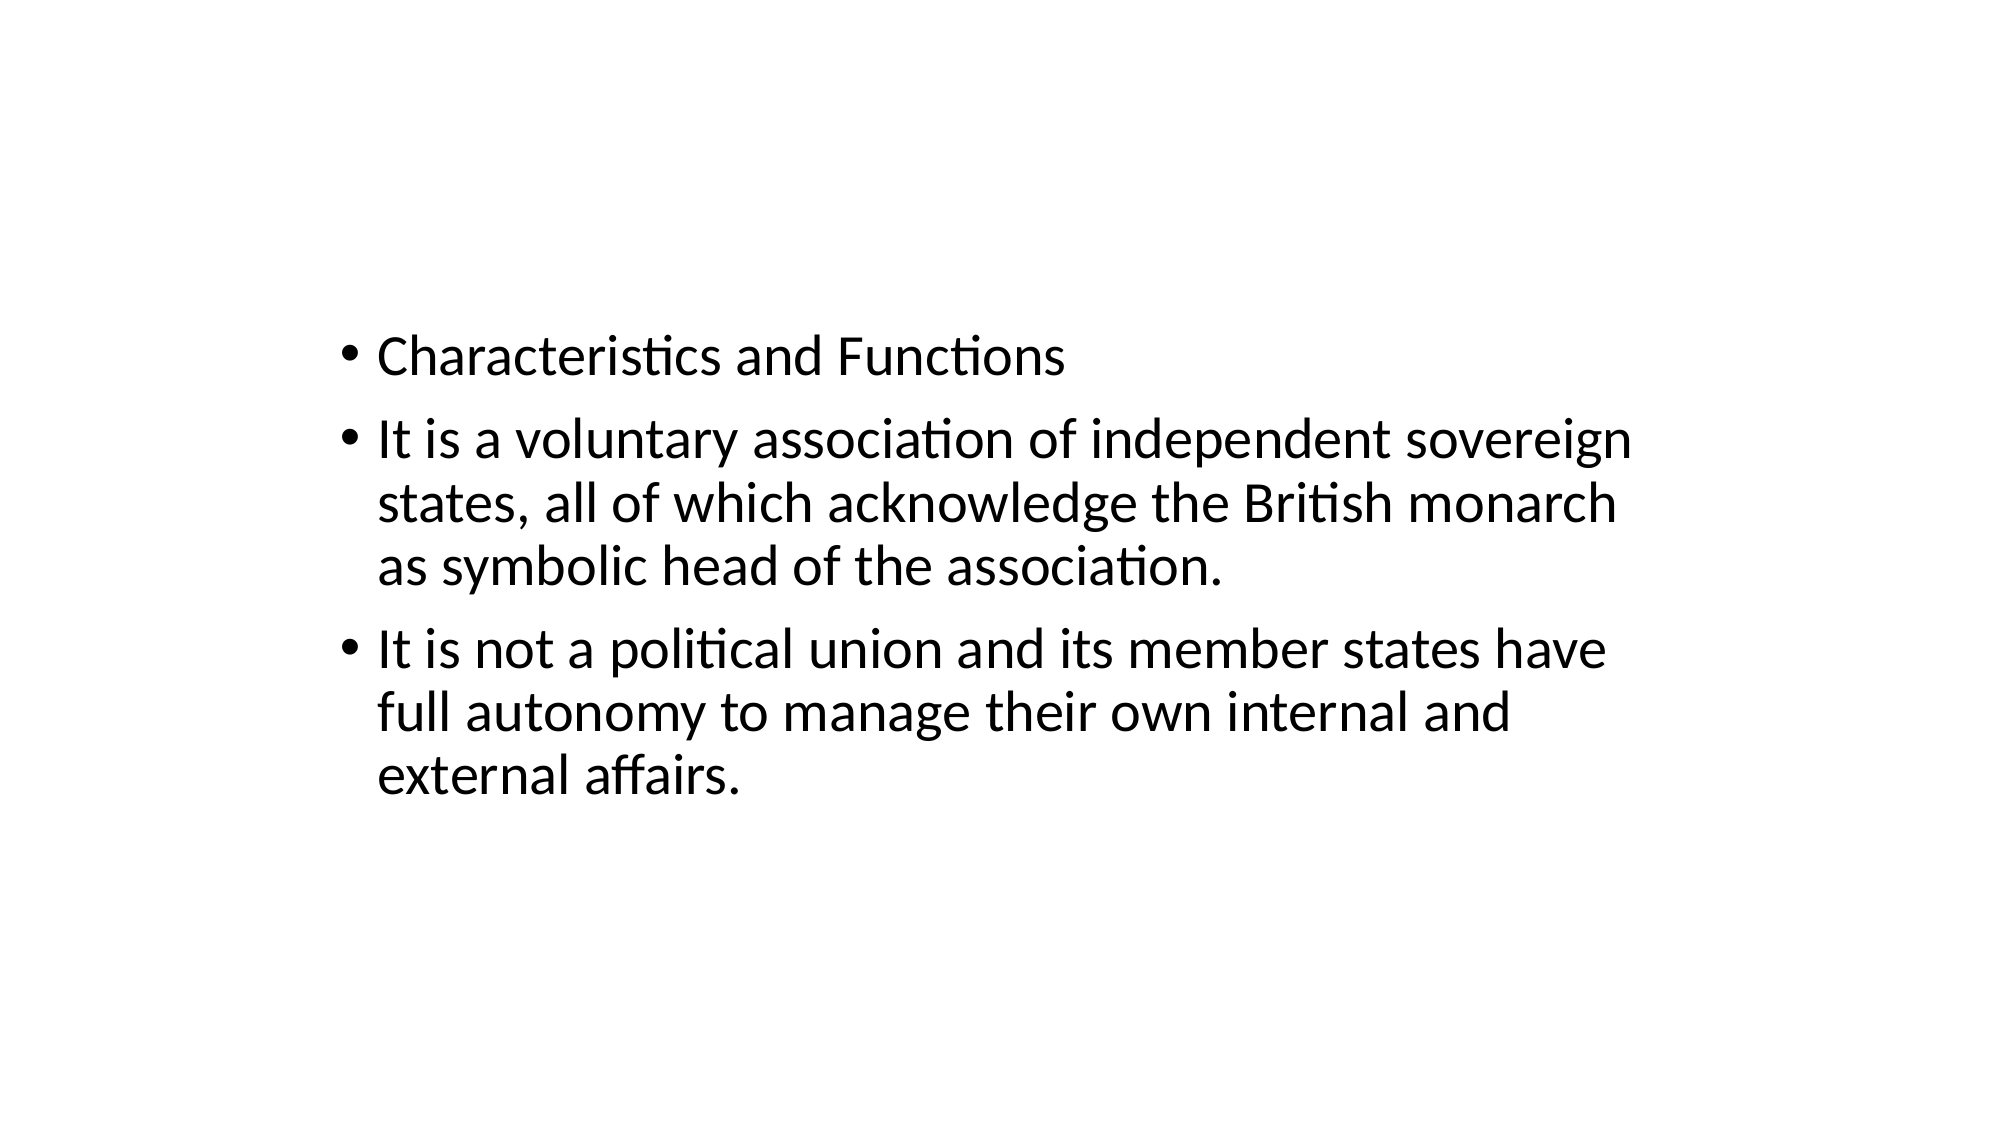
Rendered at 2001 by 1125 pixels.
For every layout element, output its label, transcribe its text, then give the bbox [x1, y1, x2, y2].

list Characteristics and Functions It is a voluntary association of independent sovereign states, all of which acknowledge the British monarch as symbolic head of the association. It is not a political union and its member states have full autonomy to manage their own internal and external affairs. [324, 317, 1675, 1038]
